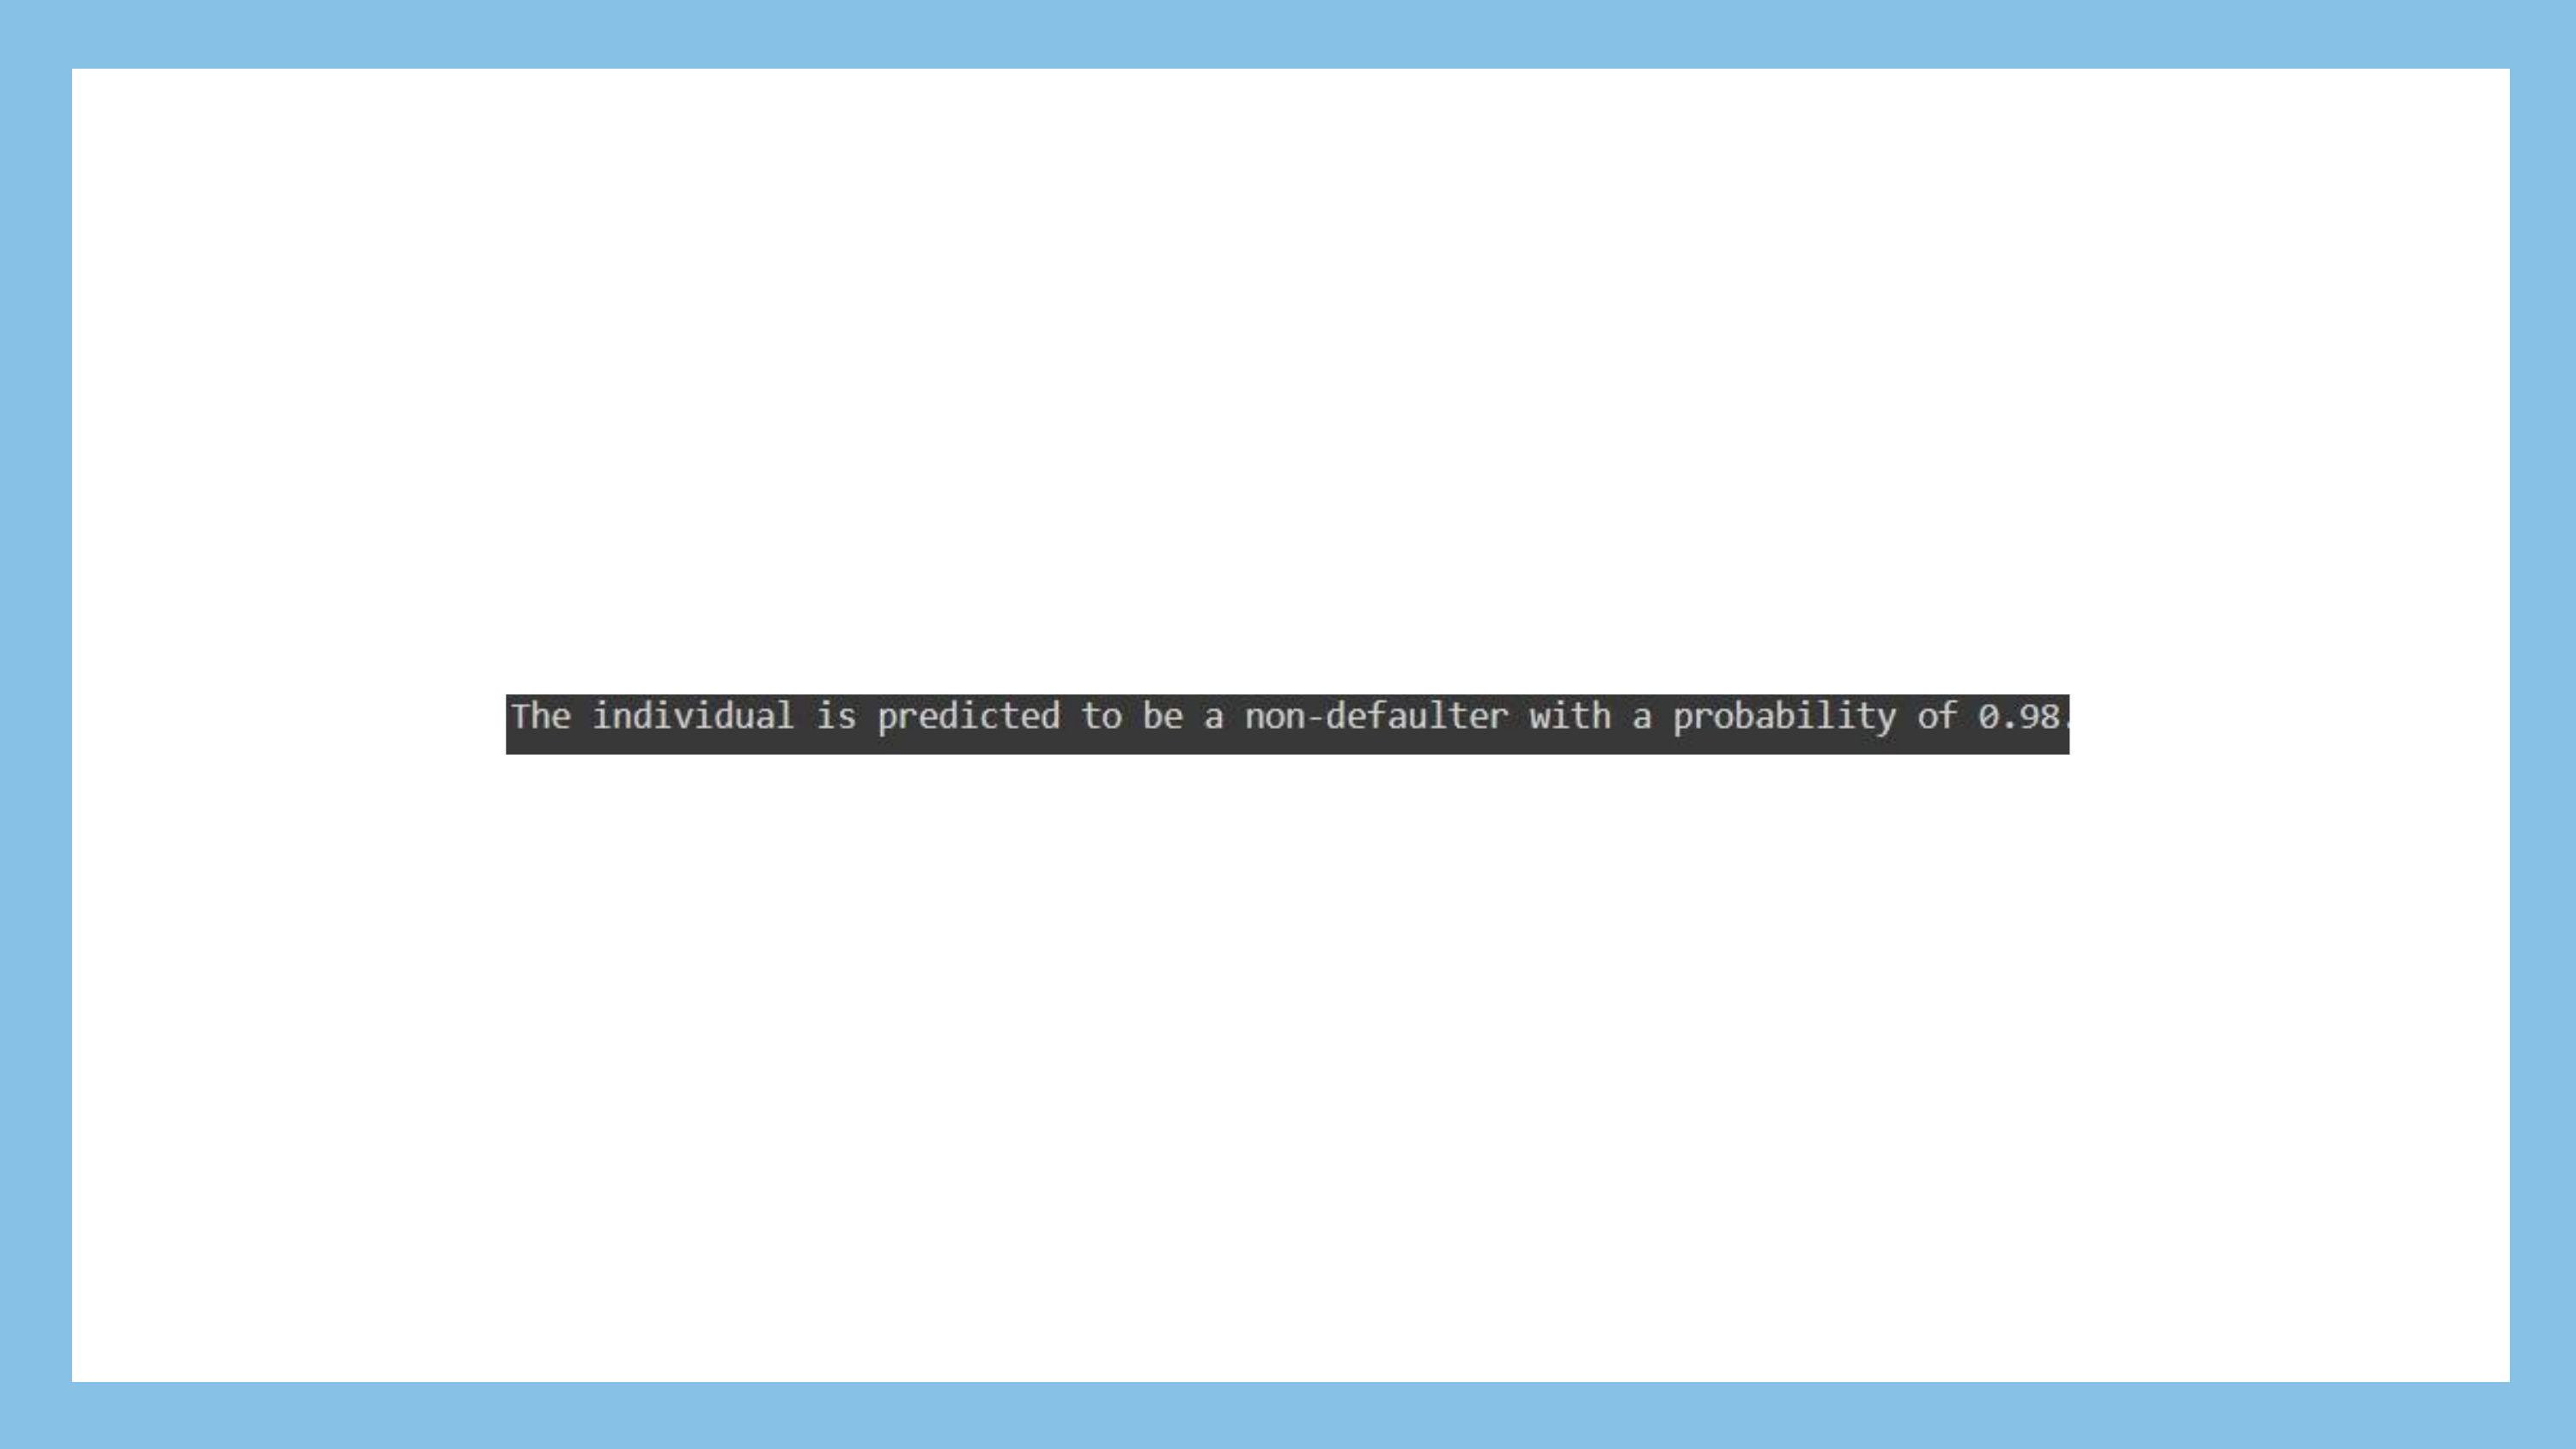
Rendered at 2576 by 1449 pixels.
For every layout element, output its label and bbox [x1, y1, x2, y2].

text_box [72, 17, 2511, 1383]
